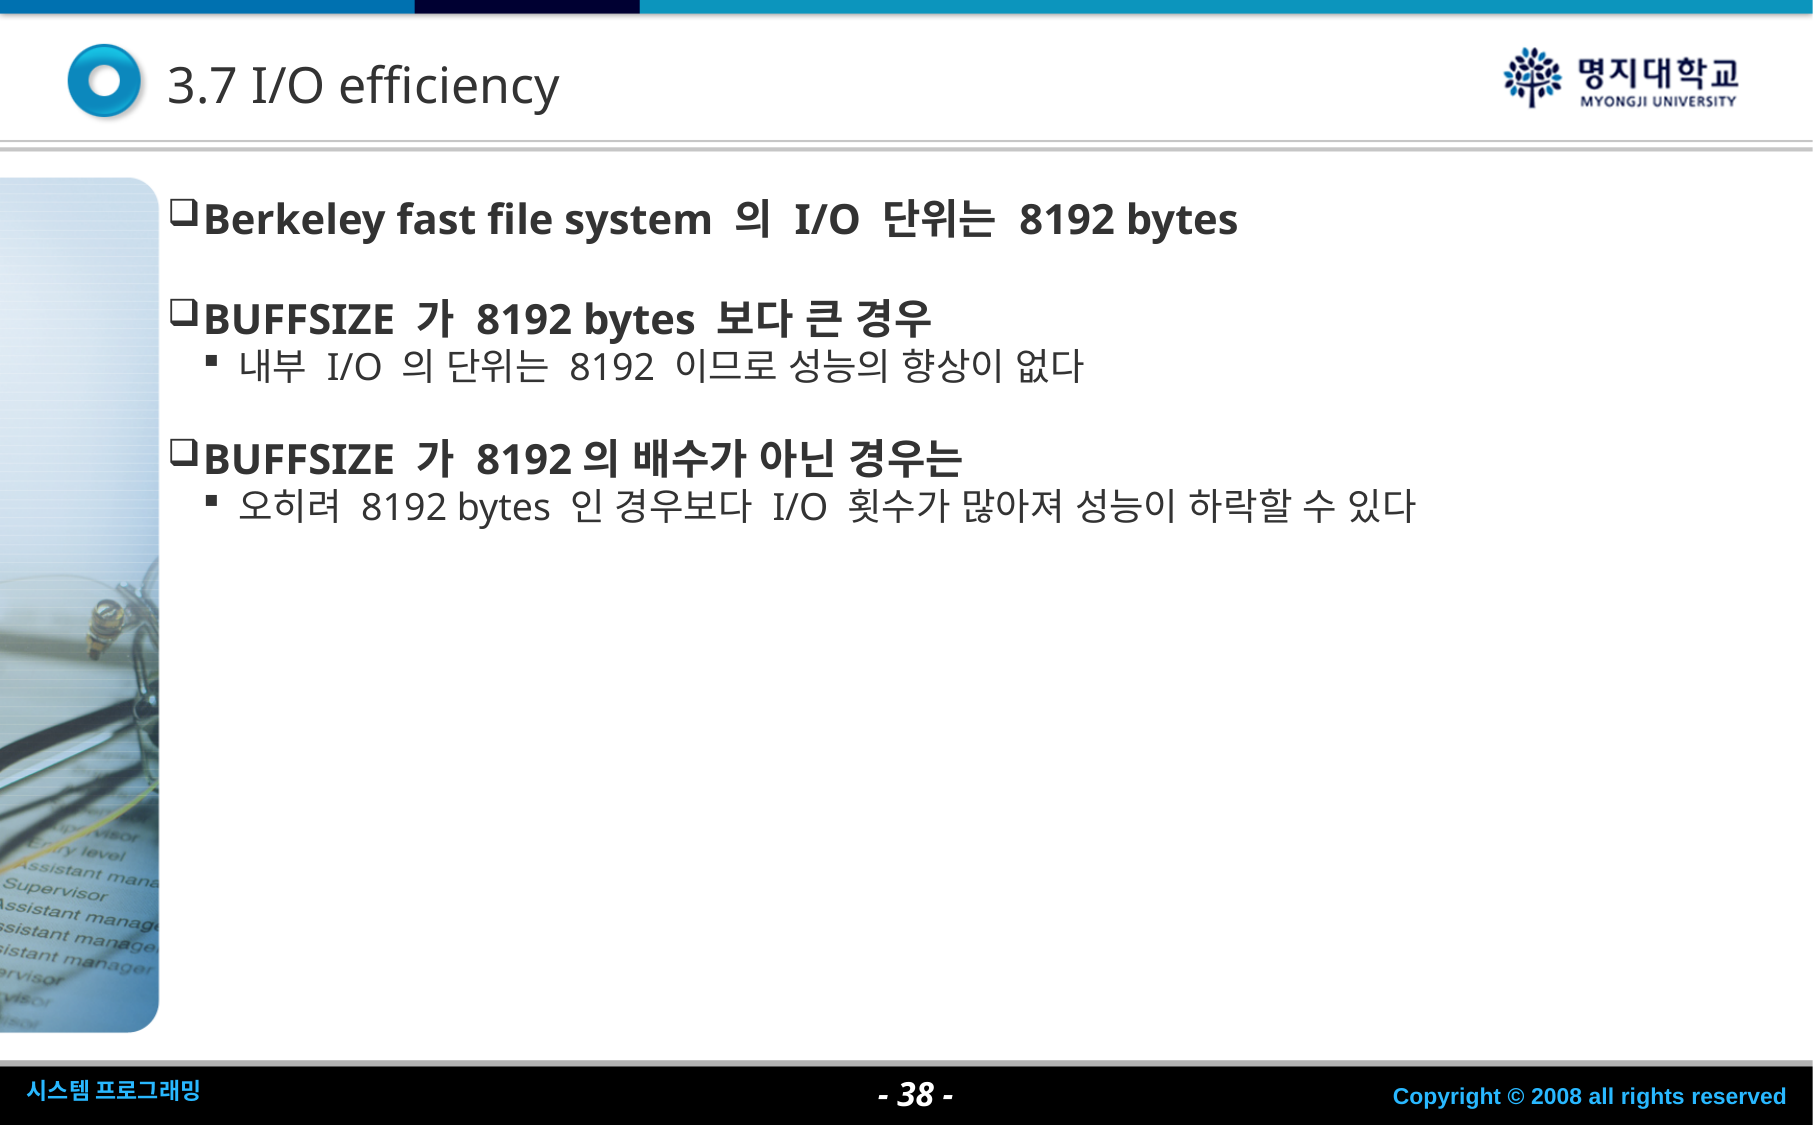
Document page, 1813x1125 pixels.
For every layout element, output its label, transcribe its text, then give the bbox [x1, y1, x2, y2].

text_box 3.7 I/O efficiency [150, 37, 1797, 129]
picture [0, 0, 1813, 1125]
text_box Berkeley fast file system 의 I/O 단위는 8192 bytes BUFFSIZE 가 8192 bytes 보다 큰 경우 내부 I/O 의 단위는 8192 이므로 성능의 향상이 없다 BUFFSIZE 가 8192의 배수가 아닌 경우는 오히려 8192 bytes 인 경우보다 I/O 횟수가 많아져 성능이 하락할 수 있다 [150, 184, 1674, 664]
text_box - <숫자> - [819, 1065, 1012, 1125]
